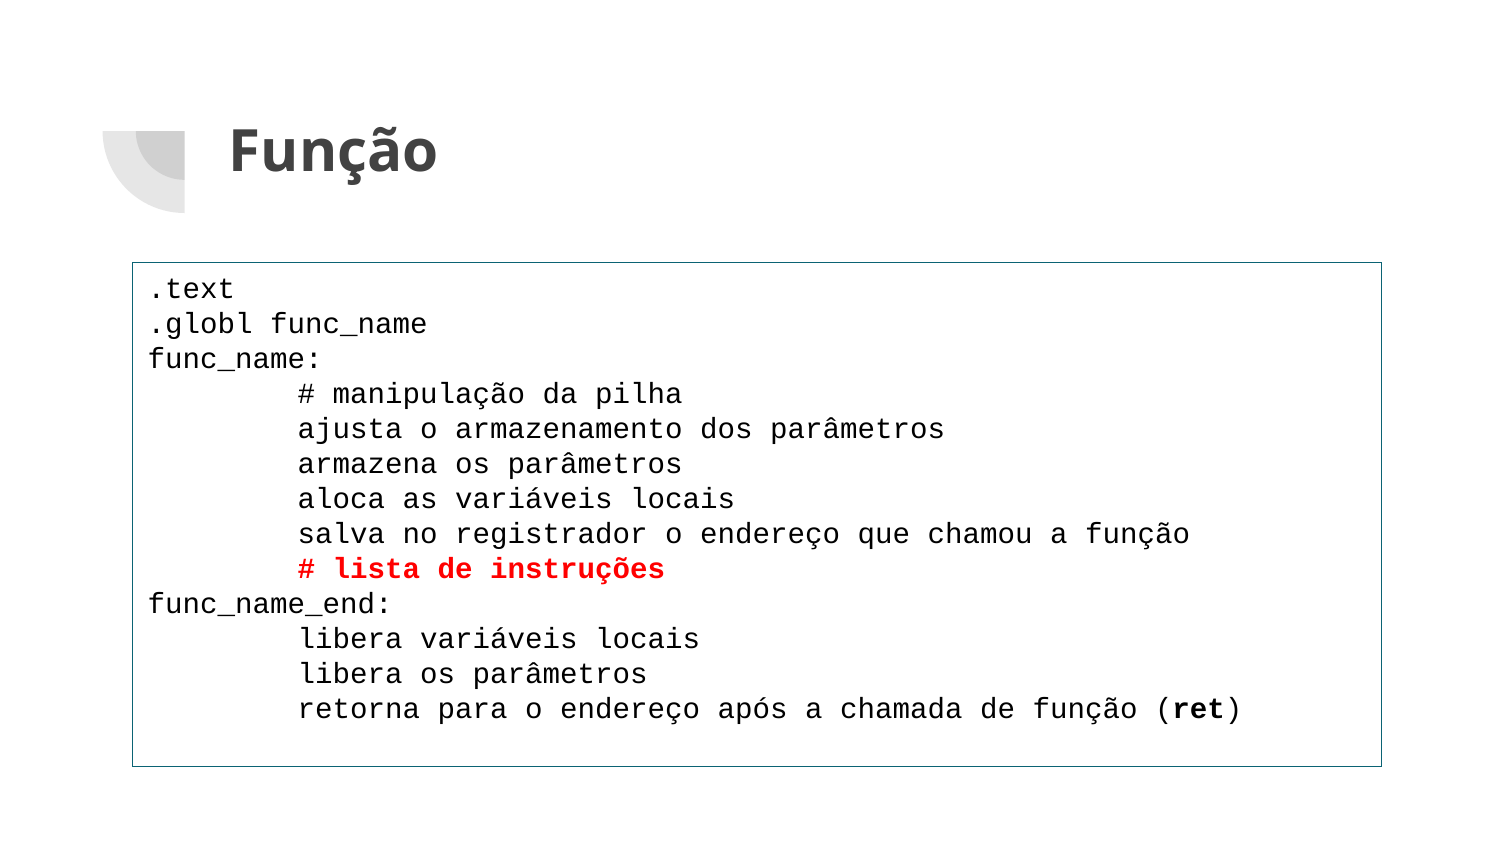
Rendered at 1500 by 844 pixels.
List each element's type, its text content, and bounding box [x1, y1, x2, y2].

text_box .text .globl func_name func_name: # manipulação da pilha ajusta o armazenamento dos parâmetros armazena os parâmetros aloca as variáveis locais salva no registrador o endereço que chamou a função # lista de instruções func_name_end: libera variáveis locais libera os parâmetros retorna para o endereço após a chamada de função (ret) [132, 262, 1382, 767]
title Função [213, 98, 1368, 262]
